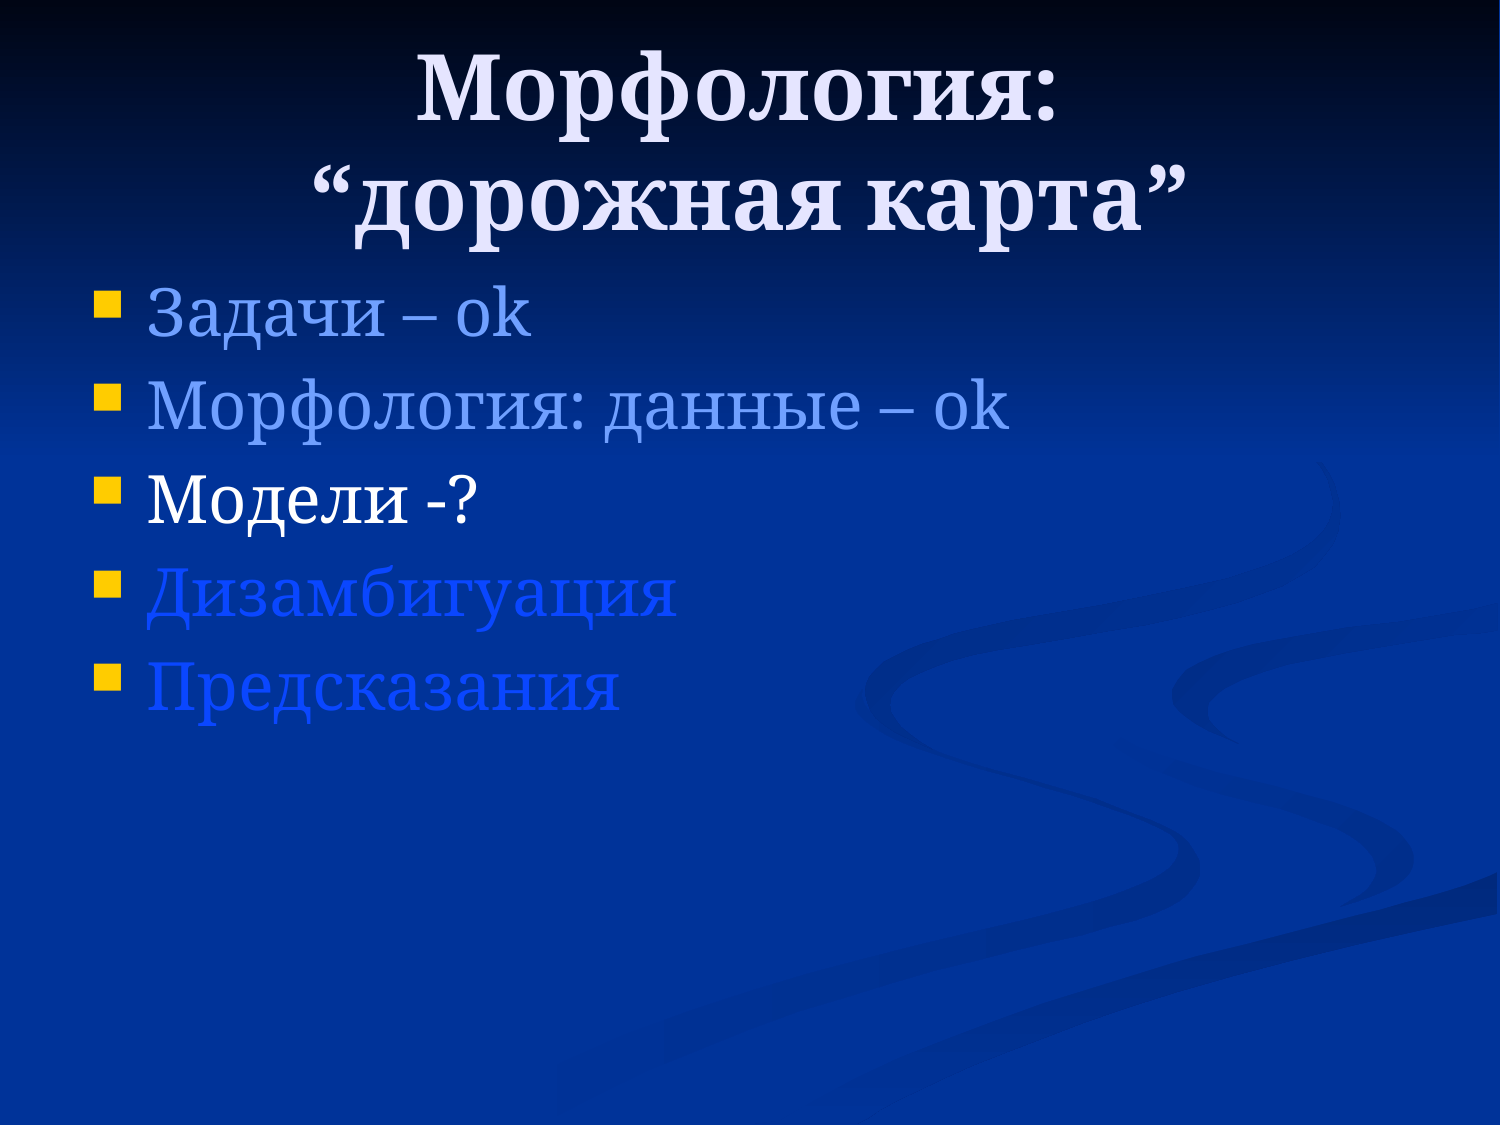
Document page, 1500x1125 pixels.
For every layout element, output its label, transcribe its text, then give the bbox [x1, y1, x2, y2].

list Задачи – ok Морфология: данные – ok Модели -? Дизамбигуация Предсказания [74, 262, 1426, 1006]
title Морфология: “дорожная карта” [74, 44, 1426, 233]
